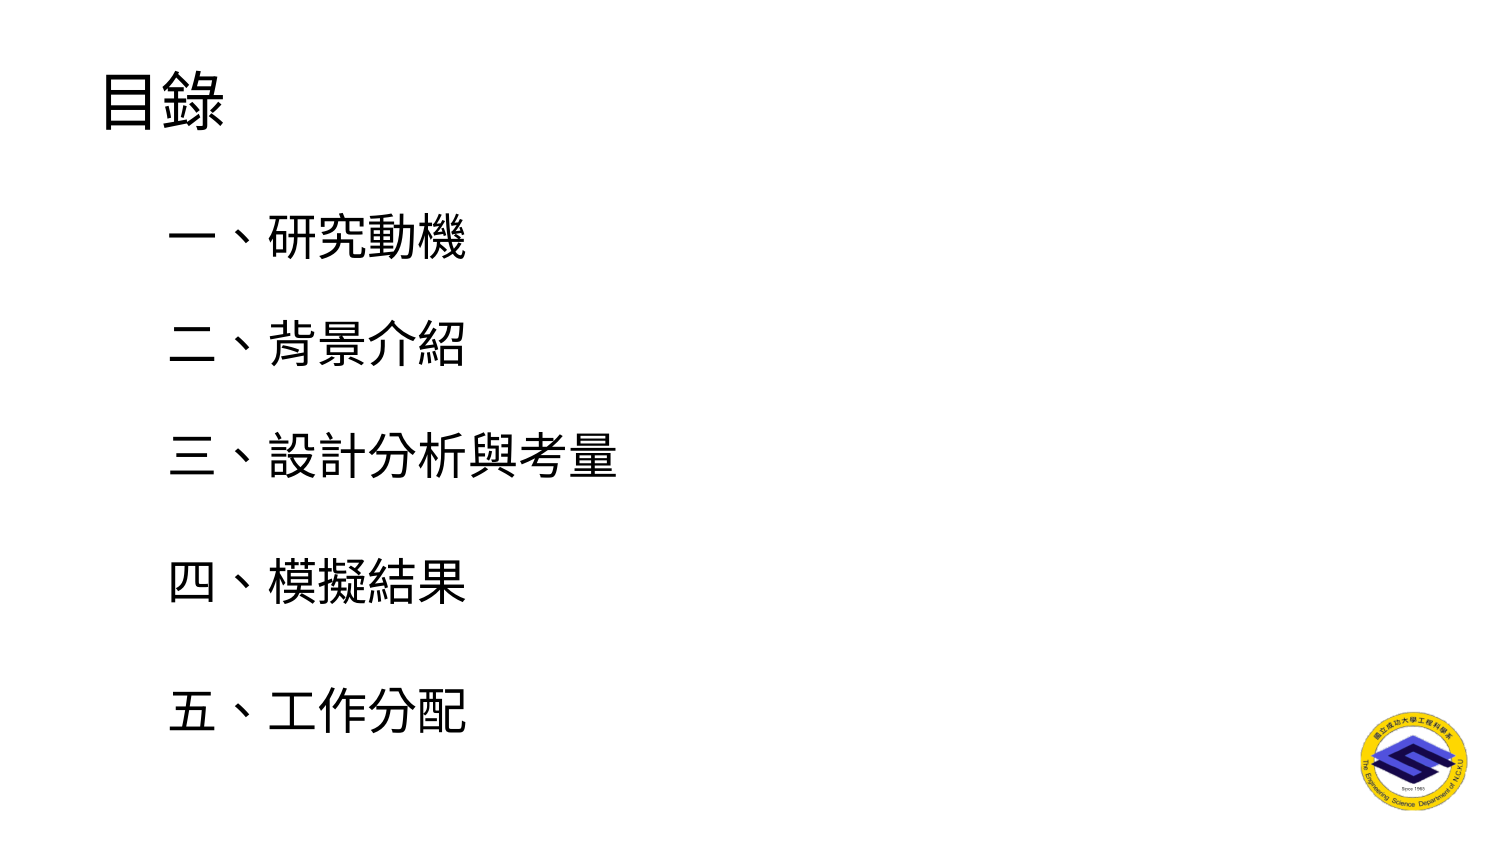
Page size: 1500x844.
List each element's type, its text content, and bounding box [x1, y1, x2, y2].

text_box 三、設計分析與考量 [150, 407, 635, 502]
text_box 一、研究動機 [51, 188, 585, 283]
text_box 二、背景介紹 [51, 295, 585, 389]
picture [1350, 705, 1475, 813]
text_box 五、工作分配 [0, 662, 685, 757]
title 目錄 [51, 45, 272, 154]
text_box 四、模擬結果 [0, 532, 685, 627]
